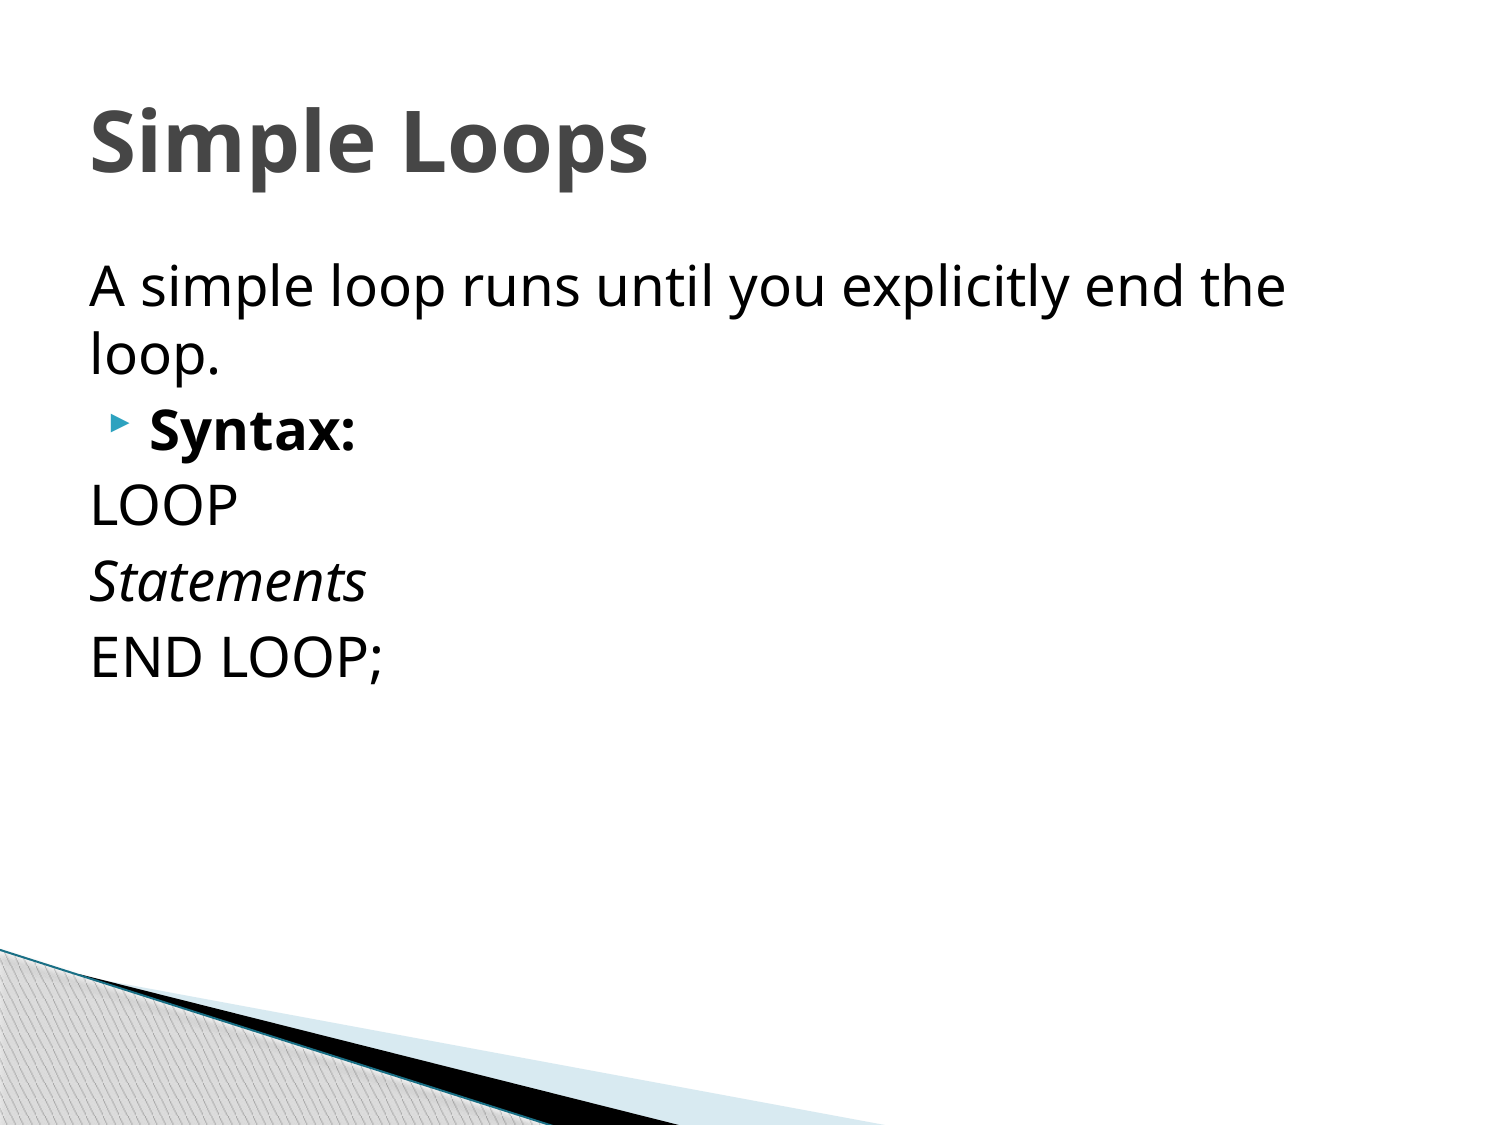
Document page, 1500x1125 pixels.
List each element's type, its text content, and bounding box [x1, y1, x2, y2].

list A simple loop runs until you explicitly end the loop. Syntax: LOOP Statements END LOOP; [75, 243, 1425, 986]
title Simple Loops [75, 45, 1425, 233]
